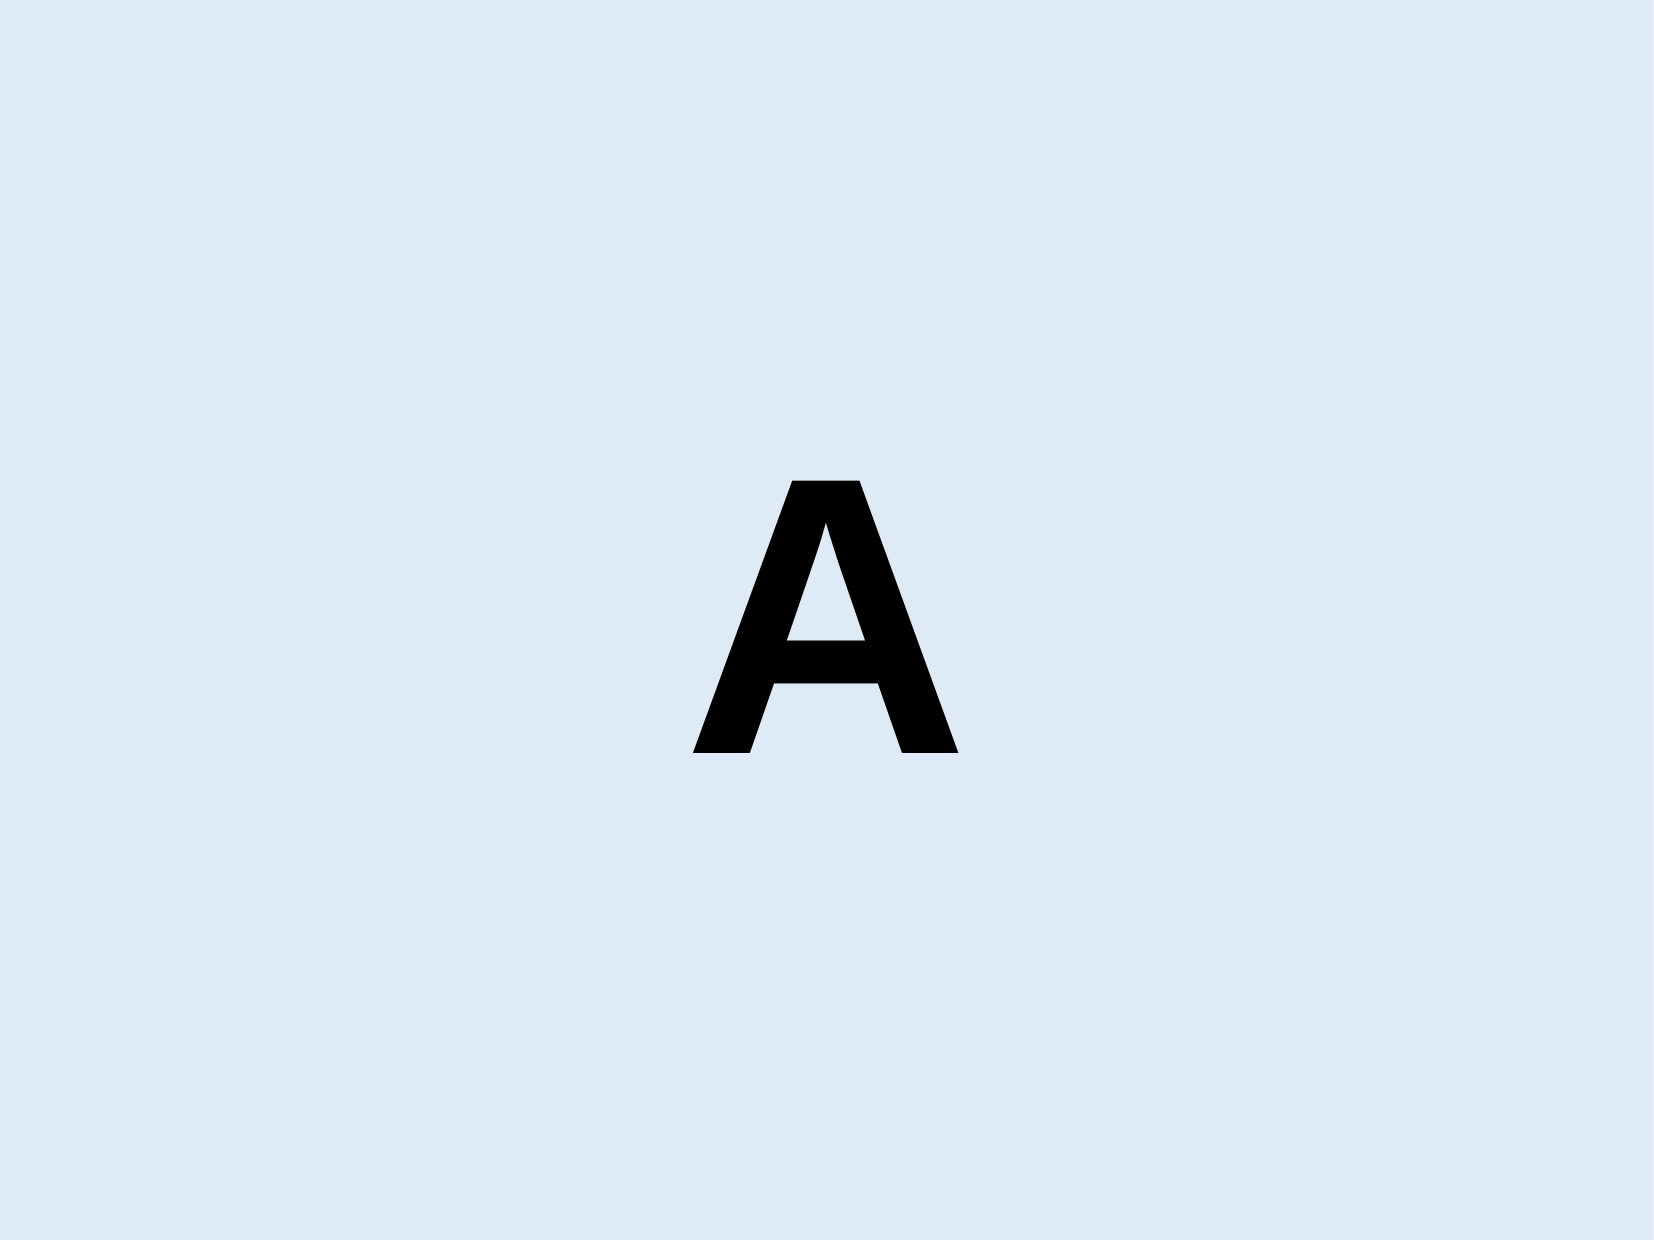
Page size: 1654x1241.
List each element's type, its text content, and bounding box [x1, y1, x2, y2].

subtitle A [82, 236, 1571, 956]
